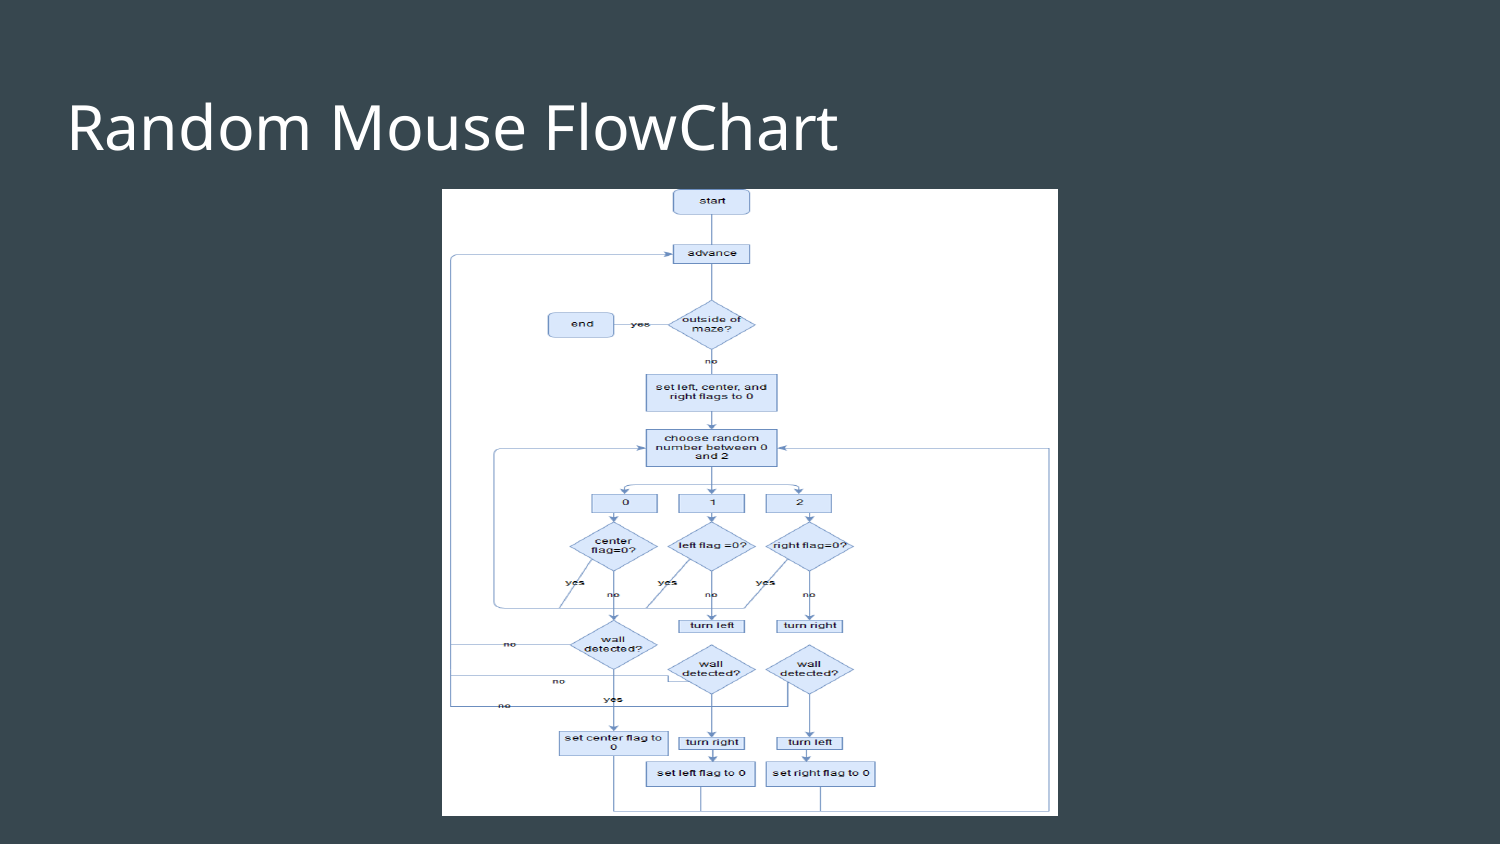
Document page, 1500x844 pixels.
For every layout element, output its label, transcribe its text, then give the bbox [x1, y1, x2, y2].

title Random Mouse FlowChart [51, 72, 1449, 167]
picture [442, 188, 1058, 817]
